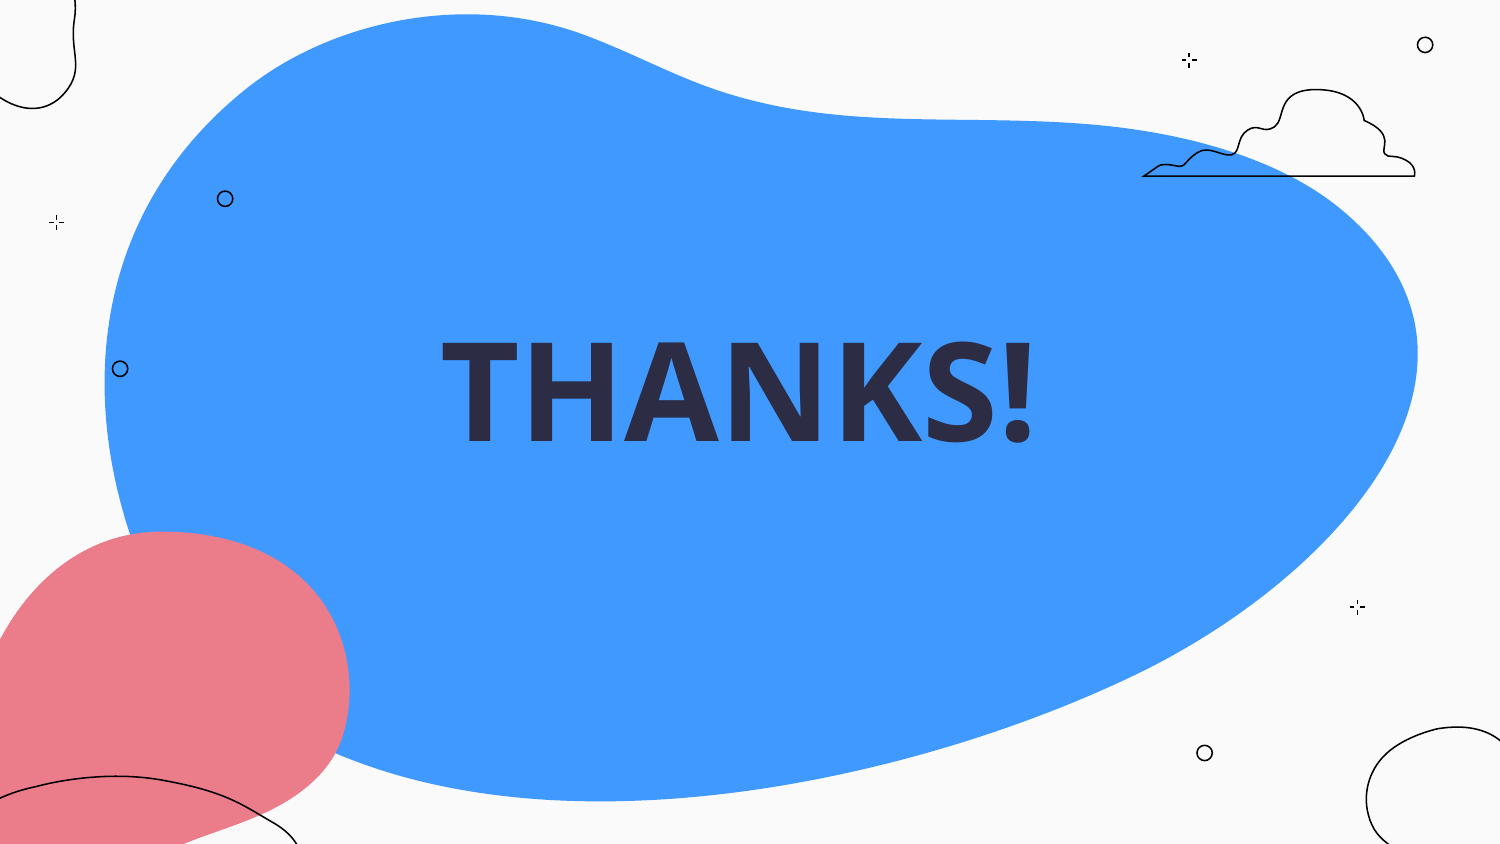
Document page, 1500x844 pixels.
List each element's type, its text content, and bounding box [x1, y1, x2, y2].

title THANKS! [236, 315, 1243, 458]
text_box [1143, 36, 1434, 177]
